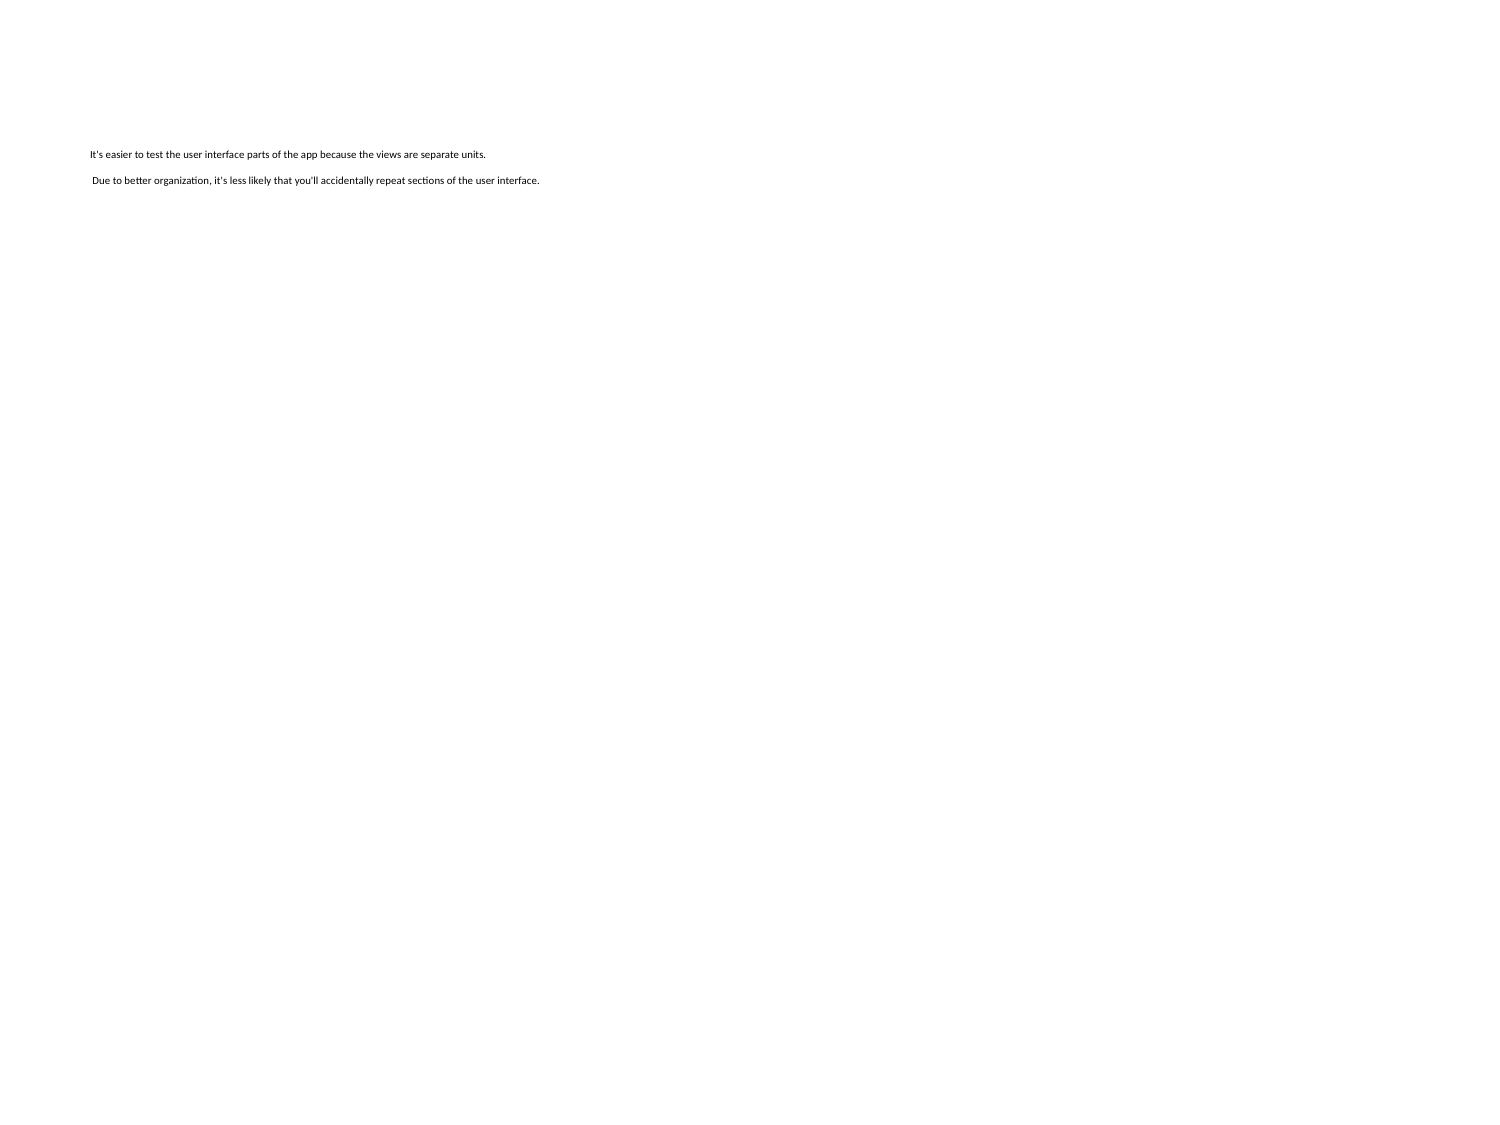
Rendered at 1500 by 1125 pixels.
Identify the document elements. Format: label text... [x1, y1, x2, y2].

title It's easier to test the user interface parts of the app because the views are separate units. Due to better organization, it's less likely that you'll accidentally repeat sections of the user interface. [75, 45, 1425, 233]
